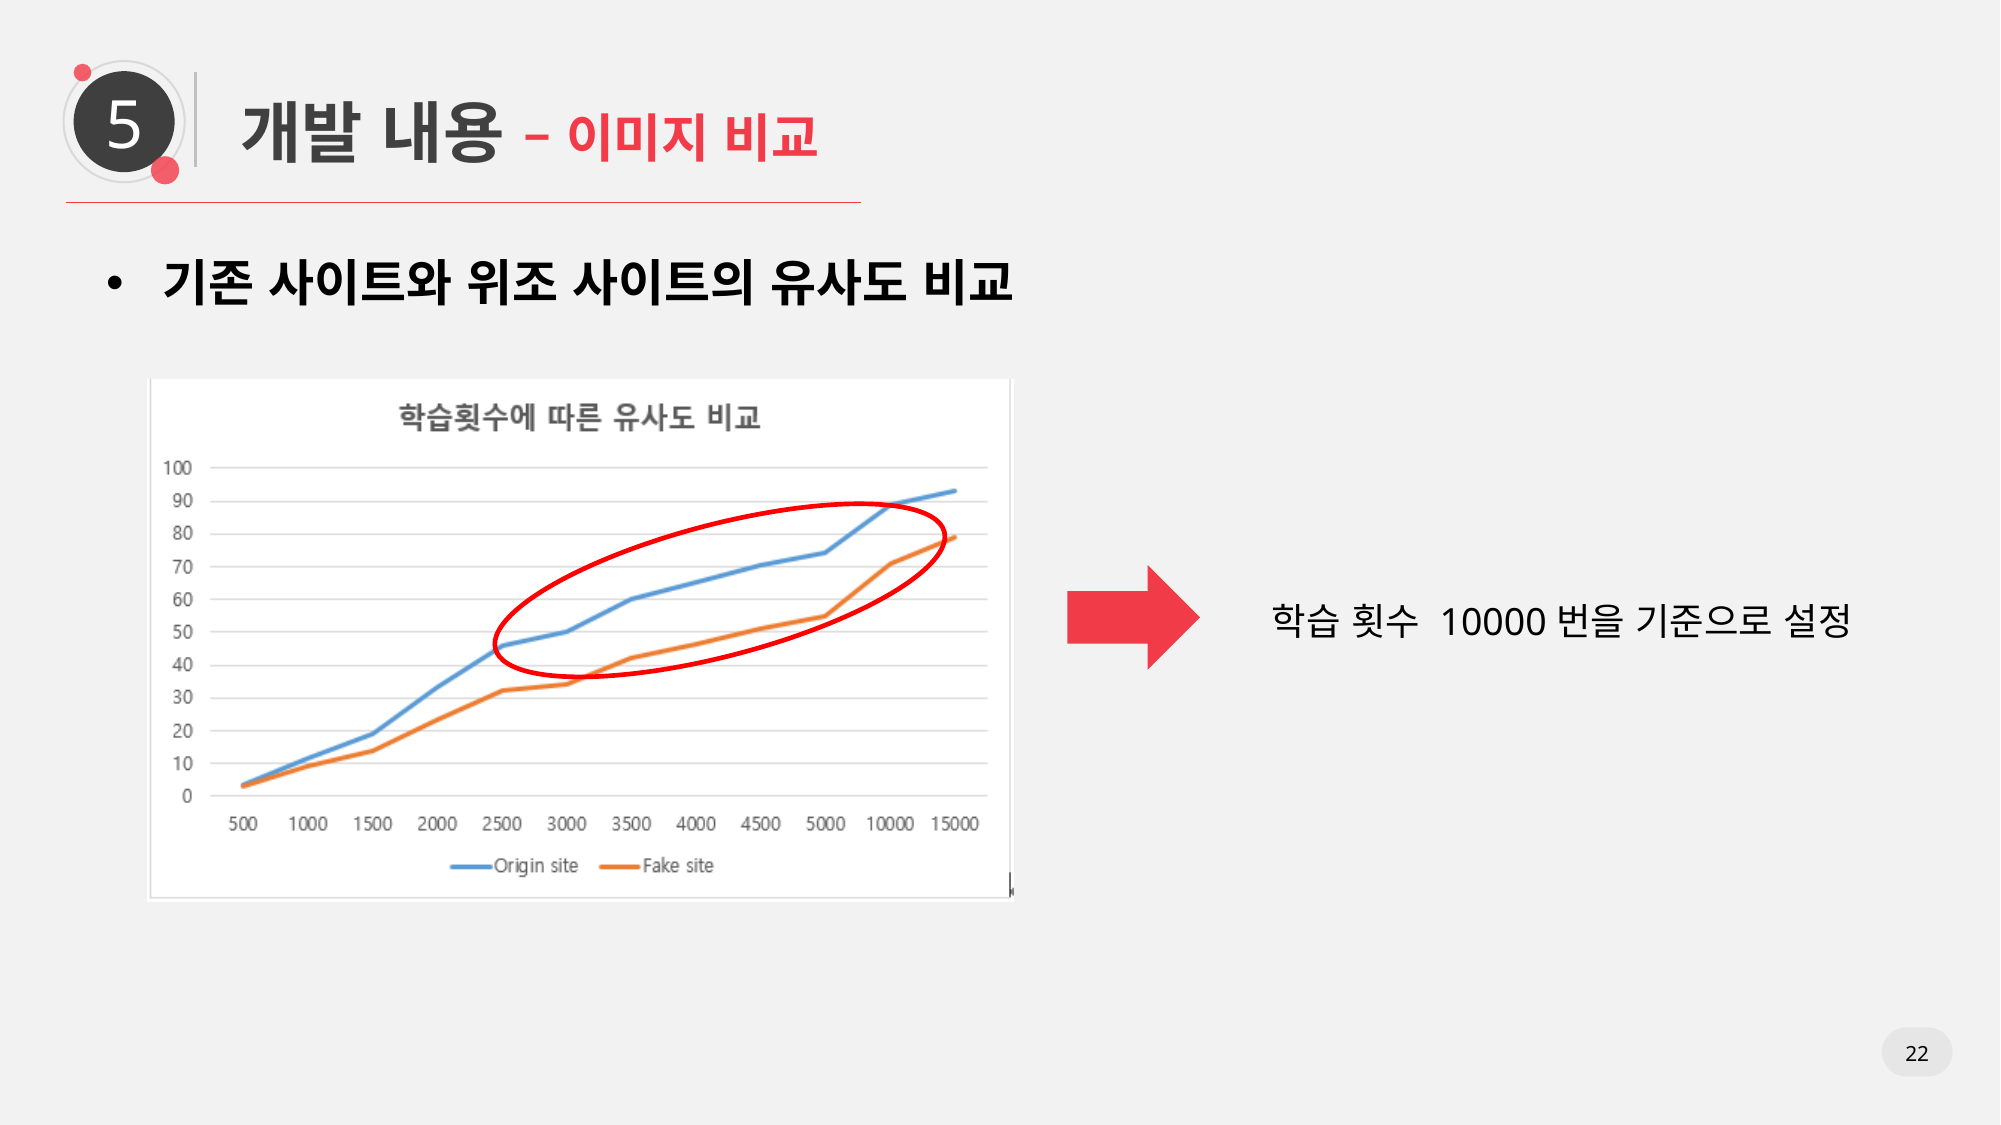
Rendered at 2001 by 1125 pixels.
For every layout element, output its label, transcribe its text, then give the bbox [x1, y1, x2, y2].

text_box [147, 379, 1014, 902]
slide_number 22 [1881, 1040, 1953, 1105]
text_box [1066, 562, 1202, 673]
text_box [63, 61, 959, 261]
text_box 기존 사이트와 위조 사이트의 유사도 비교 [91, 244, 1933, 370]
text_box 학습 횟수 10000번을 기준으로 설정 [1242, 590, 1882, 695]
